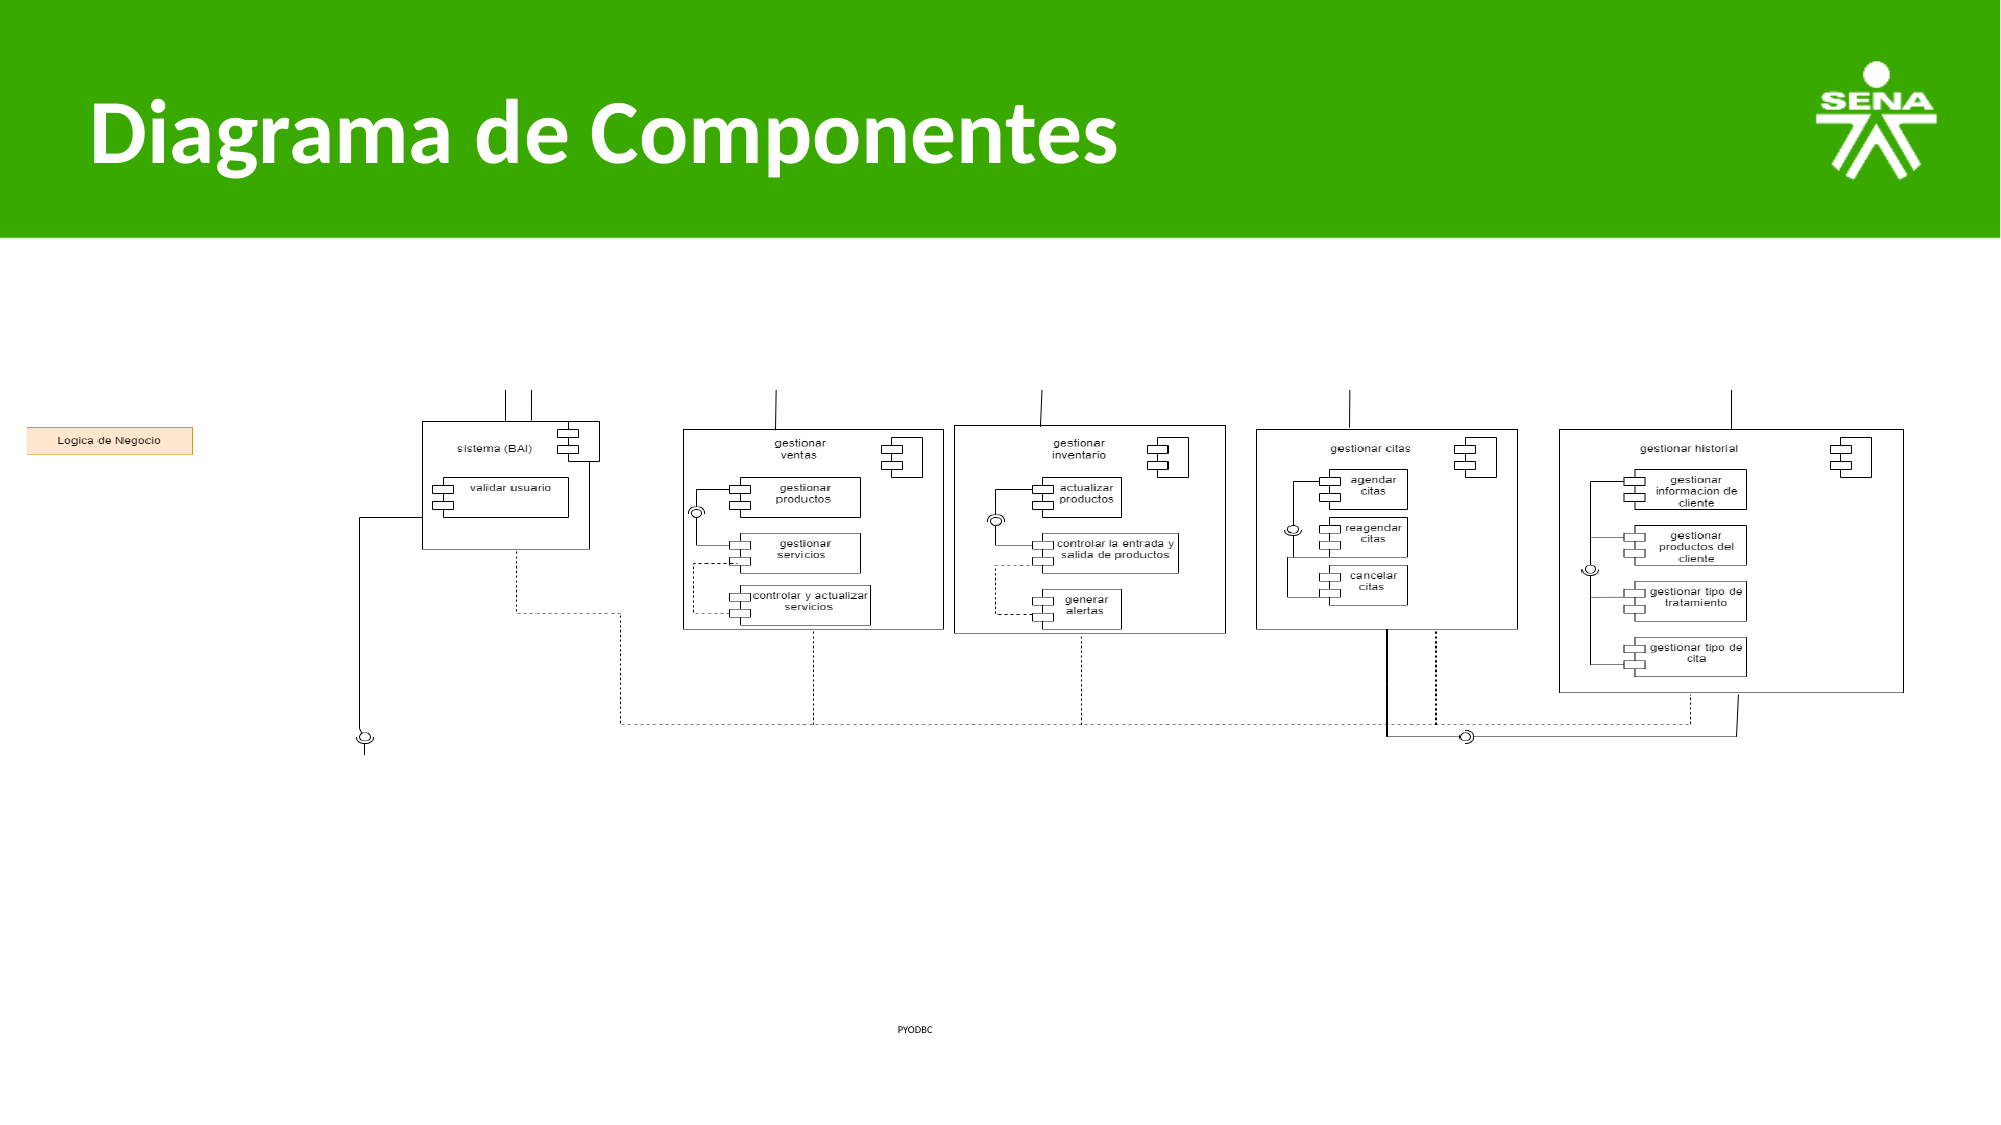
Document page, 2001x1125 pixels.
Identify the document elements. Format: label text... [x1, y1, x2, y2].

title Diagrama de Componentes [74, 18, 1800, 236]
text_box PYODBC [882, 1017, 1044, 1043]
picture [0, 0, 2001, 1125]
